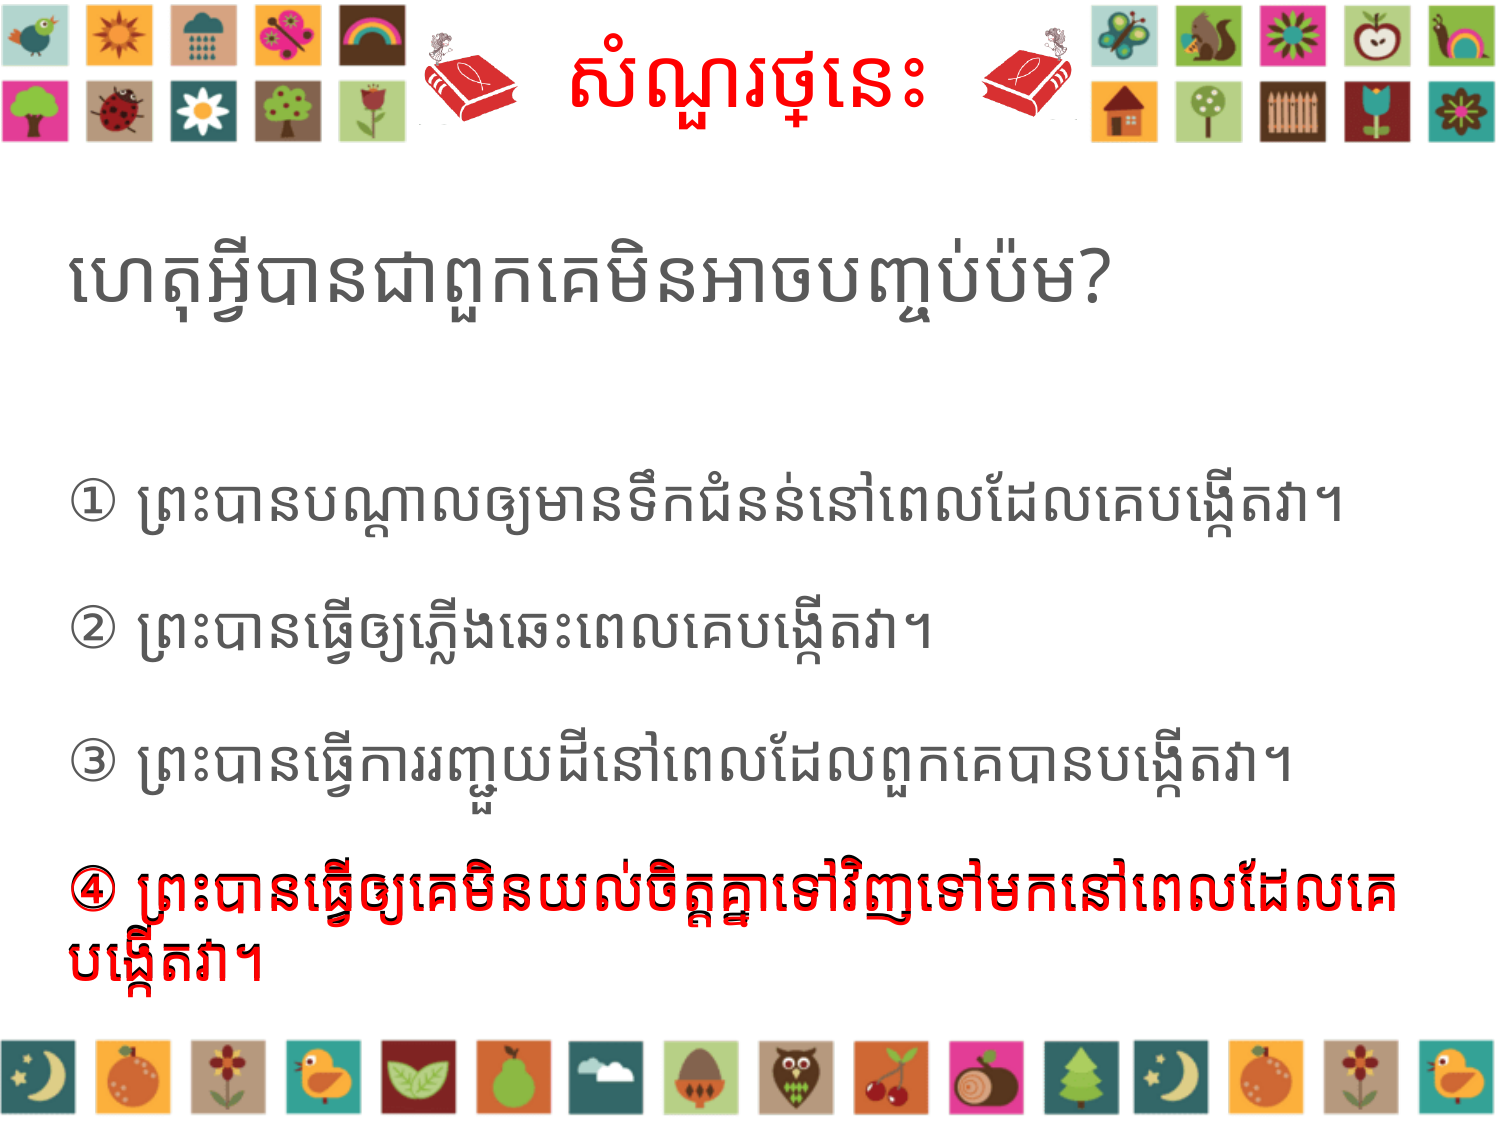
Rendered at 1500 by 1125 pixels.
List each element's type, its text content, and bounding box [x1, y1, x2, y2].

text_box ③ ព្រះ​បាន​ធ្វើ​ការ​រញ្ជួយ​ដី​នៅ​ពេល​ដែល​ពួក​គេ​បាន​បង្កើត​វា​។ [53, 716, 1483, 801]
picture [0, 3, 550, 150]
text_box ① ព្រះ​បាន​បណ្ដាល​ឲ្យ​មាន​ទឹក​ជំនន់​នៅ​ពេល​ដែល​គេ​បង្កើត​វា។ [53, 456, 1436, 541]
text_box ហេតុអ្វីបានជាពួកគេមិនអាចបញ្ចប់ប៉ម? [53, 219, 1436, 325]
text_box សំណួរថ្ងៃនេះ [547, 16, 1078, 131]
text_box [0, 1028, 1500, 1118]
text_box ② ព្រះ​បាន​ធ្វើ​ឲ្យ​ភ្លើង​ឆេះ​ពេល​គេ​បង្កើត​វា។ [53, 582, 1436, 668]
text_box ④ ព្រះ​បាន​ធ្វើ​ឲ្យ​គេ​មិន​យល់​ចិត្ត​គ្នា​ទៅ​វិញ​ទៅ​មក​នៅ​ពេល​ដែល​គេ​បង្កើត​វា។ [53, 845, 1483, 1001]
picture [950, 3, 1500, 150]
